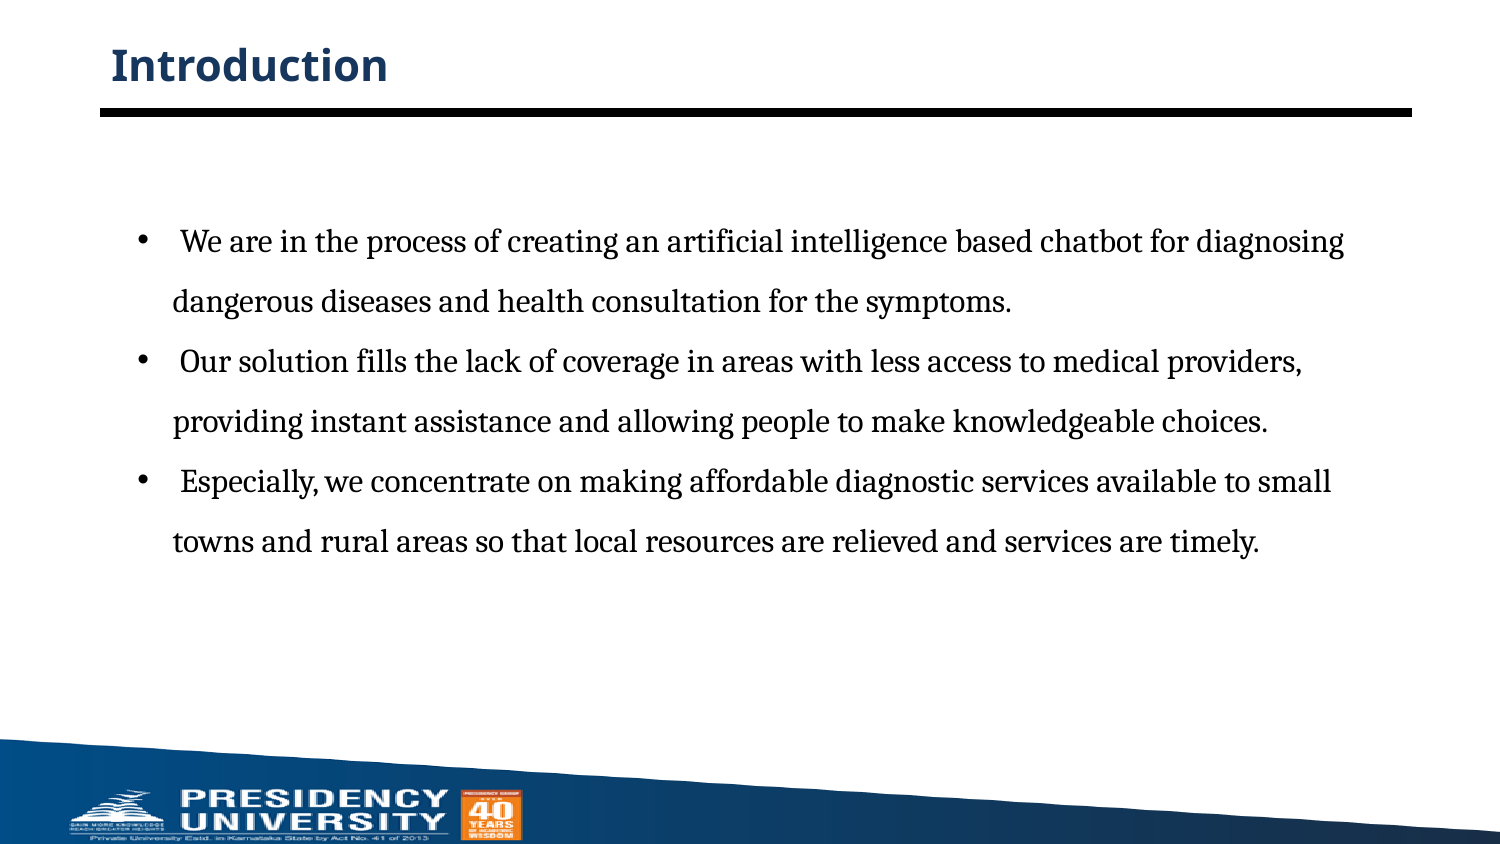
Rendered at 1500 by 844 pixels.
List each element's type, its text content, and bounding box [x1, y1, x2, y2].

picture [0, 737, 1500, 844]
text_box We are in the process of creating an artificial intelligence based chatbot for diagnosing dangerous diseases and health consultation for the symptoms. Our solution fills the lack of coverage in areas with less access to medical providers, providing instant assistance and allowing people to make knowledgeable choices. Especially, we concentrate on making affordable diagnostic services available to small towns and rural areas so that local resources are relieved and services are timely. [122, 192, 1401, 567]
list [99, 143, 843, 633]
title Introduction [99, 33, 1413, 94]
